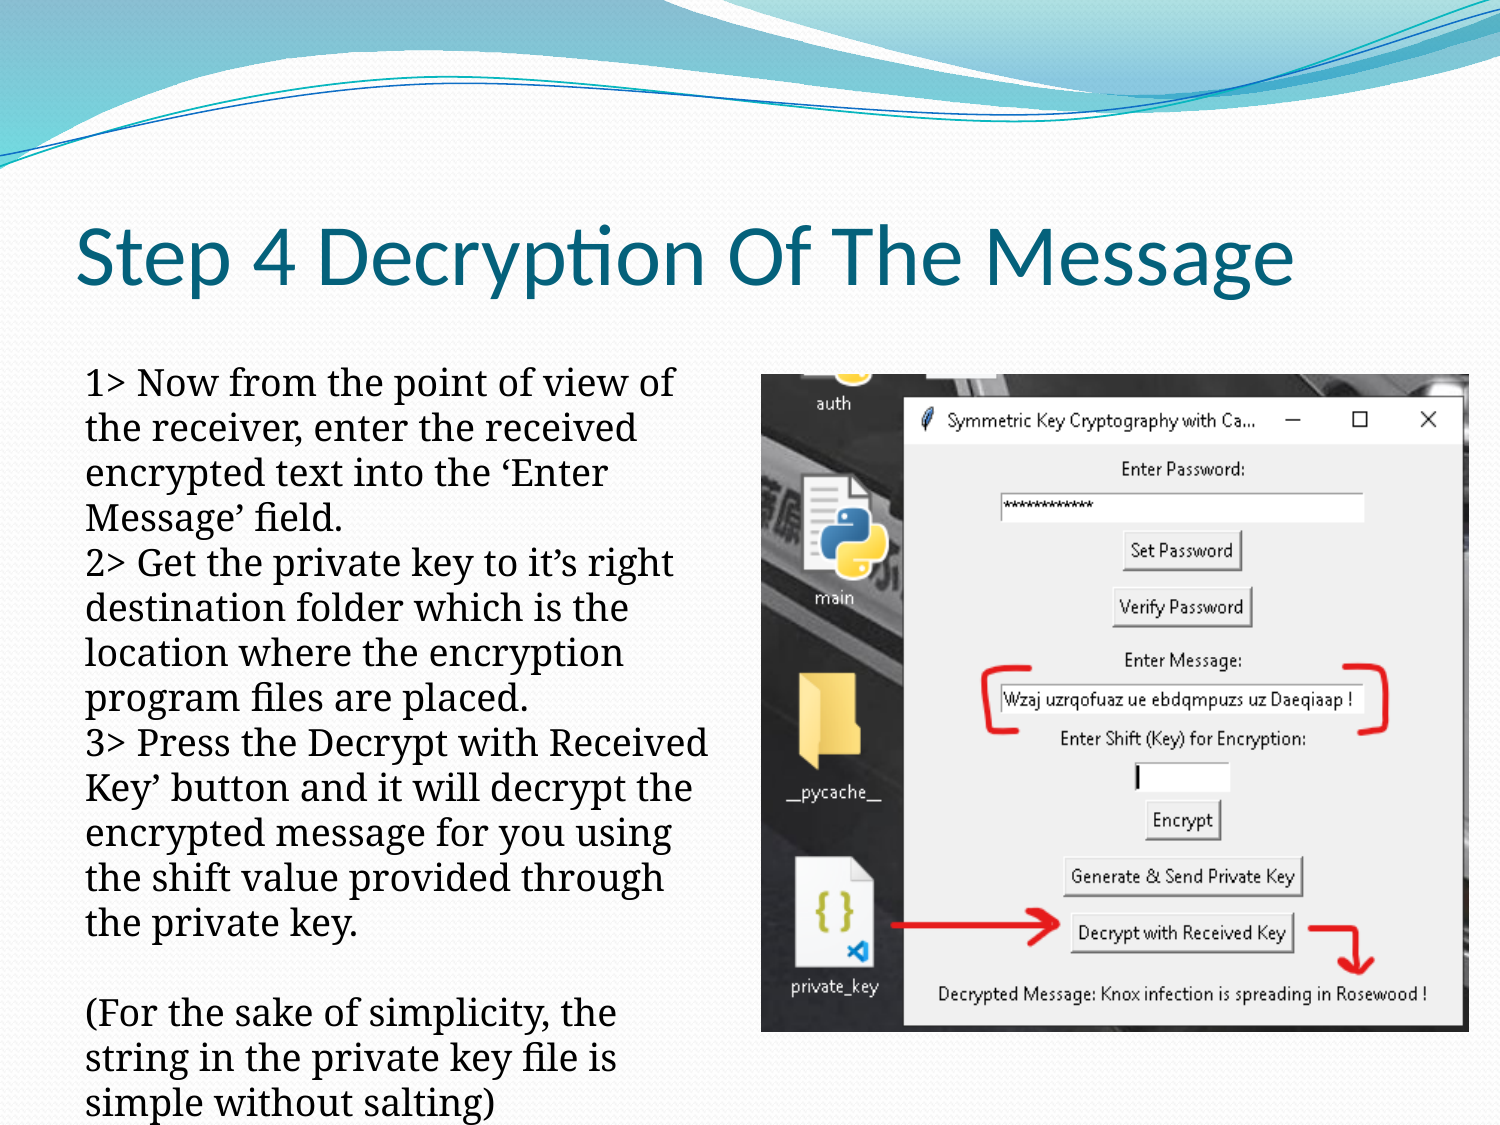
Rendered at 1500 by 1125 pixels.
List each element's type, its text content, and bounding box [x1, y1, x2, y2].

text_box 1> Now from the point of view of the receiver, enter the received encrypted text into the ‘Enter Message’ field. 2> Get the private key to it’s right destination folder which is the location where the encryption program files are placed. 3> Press the Decrypt with Received Key’ button and it will decrypt the encrypted message for you using the shift value provided through the private key. (For the sake of simplicity, the string in the private key file is simple without salting) [70, 351, 727, 1125]
title Step 4 Decryption Of The Message [75, 115, 1425, 303]
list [761, 374, 1469, 1032]
